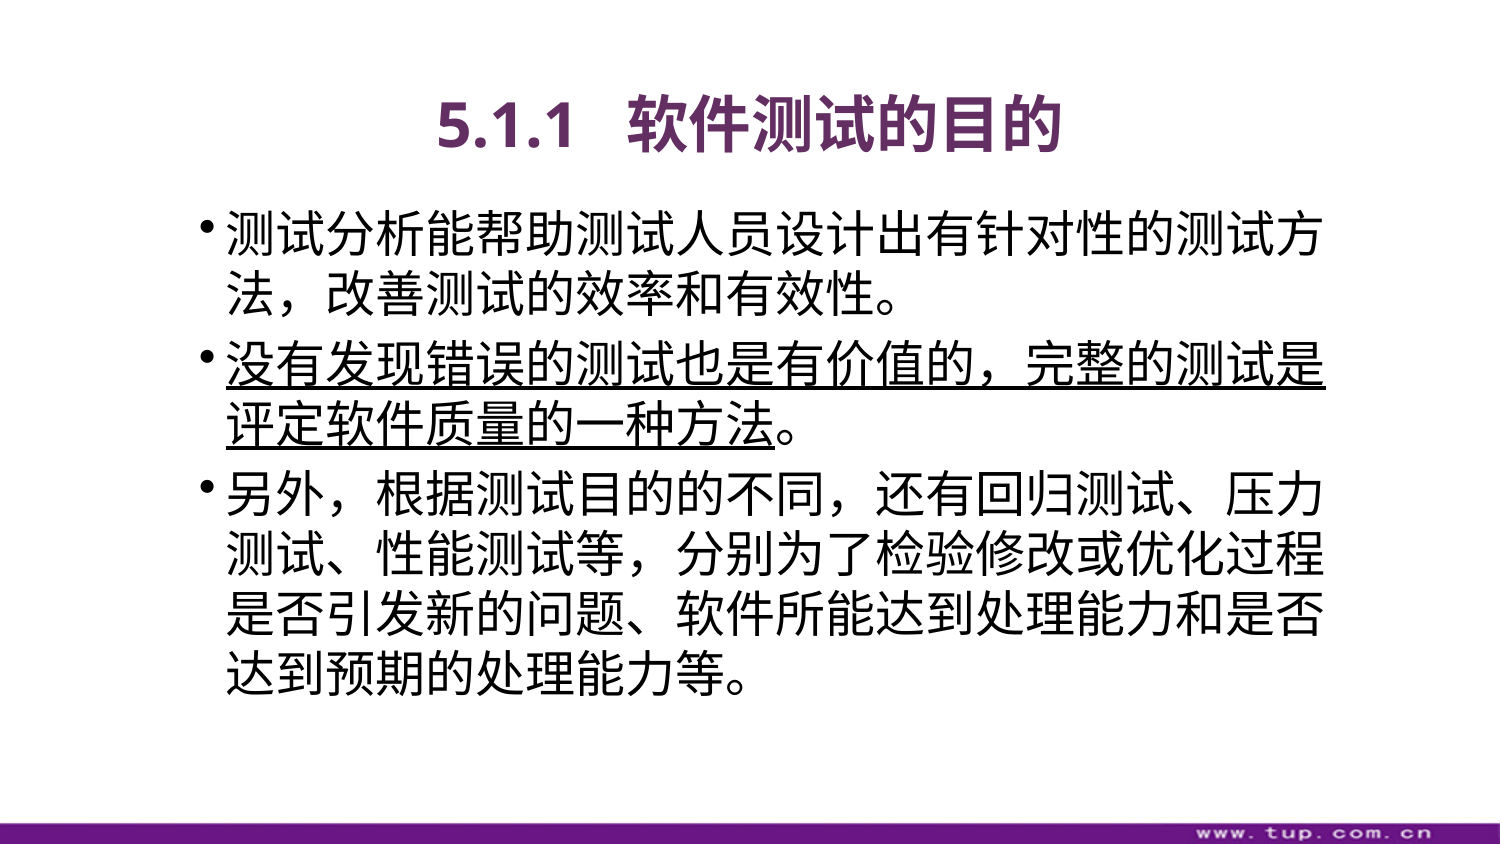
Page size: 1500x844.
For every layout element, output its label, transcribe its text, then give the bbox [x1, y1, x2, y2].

picture [0, 820, 1500, 844]
list 测试分析能帮助测试人员设计出有针对性的测试方法，改善测试的效率和有效性。 没有发现错误的测试也是有价值的，完整的测试是评定软件质量的一种方法。 另外，根据测试目的的不同，还有回归测试、压力测试、性能测试等，分别为了检验修改或优化过程是否引发新的问题、软件所能达到处理能力和是否达到预期的处理能力等。 [75, 196, 1375, 754]
title 5.1.1 软件测试的目的 [75, 79, 1425, 128]
